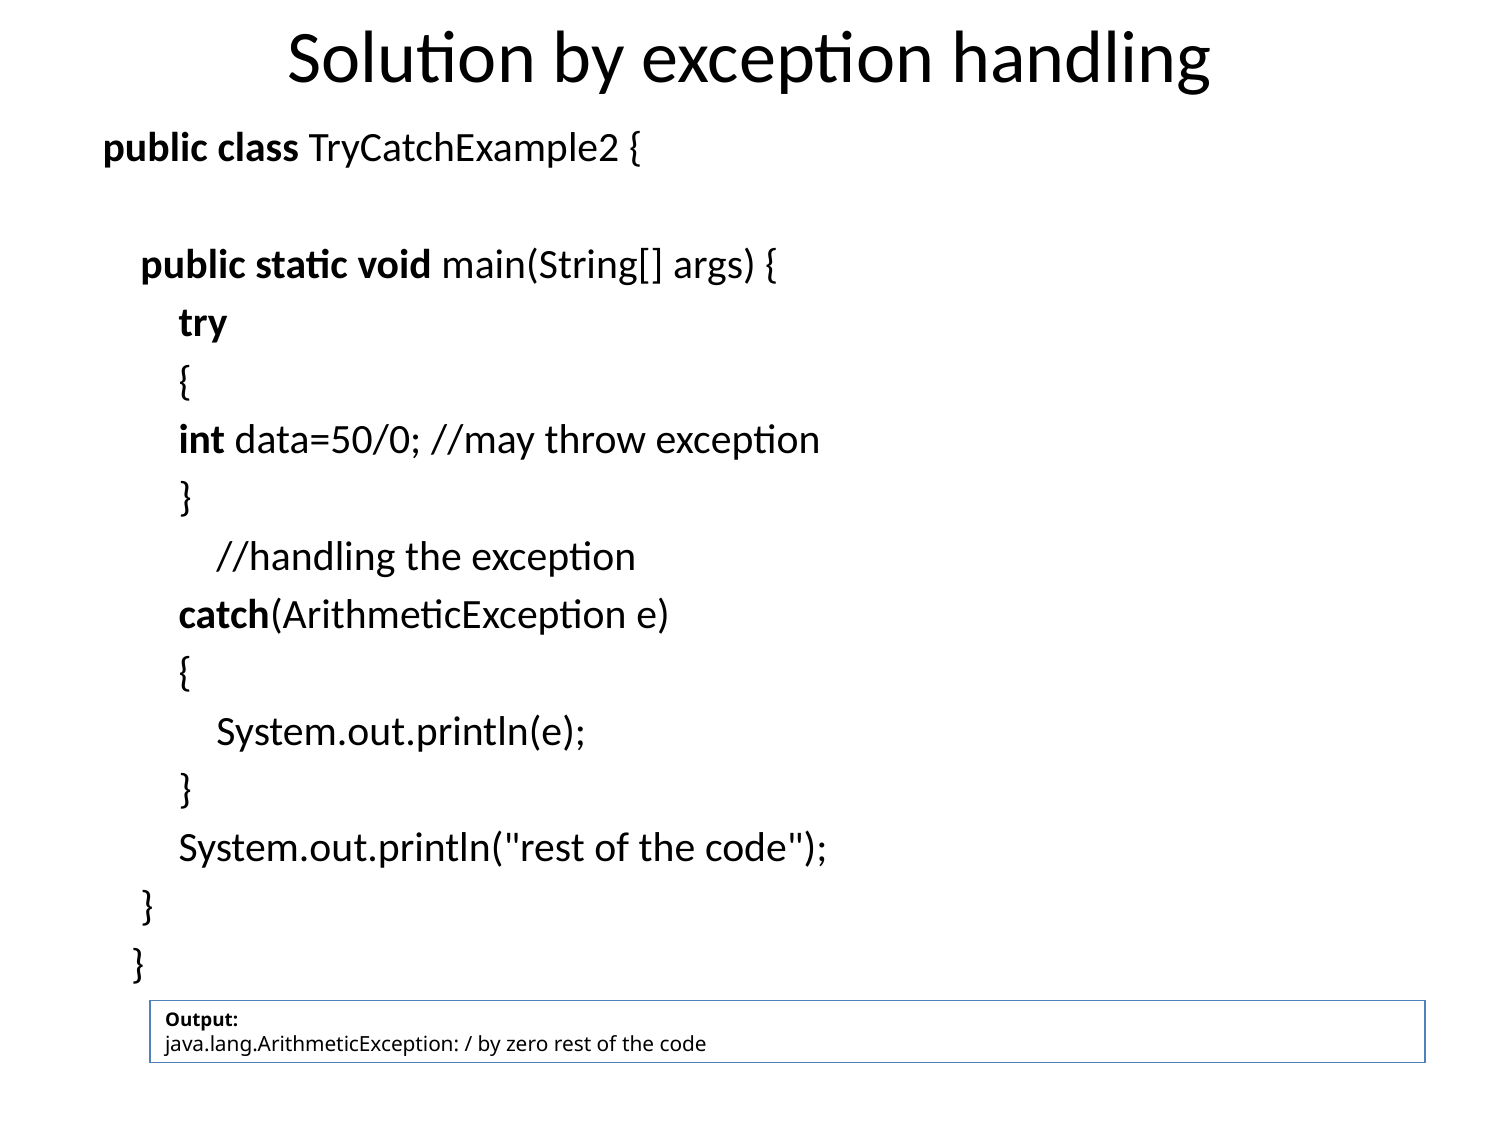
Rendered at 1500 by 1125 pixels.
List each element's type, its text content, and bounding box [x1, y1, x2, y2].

list public class TryCatchExample2 { public static void main(String[] args) { try { int data=50/0; //may throw exception } //handling the exception catch(ArithmeticException e) { System.out.println(e); } System.out.println("rest of the code"); } } [87, 112, 1438, 1088]
text_box Output: java.lang.ArithmeticException: / by zero rest of the code [149, 1000, 1425, 1063]
title Solution by exception handling [75, 0, 1425, 105]
